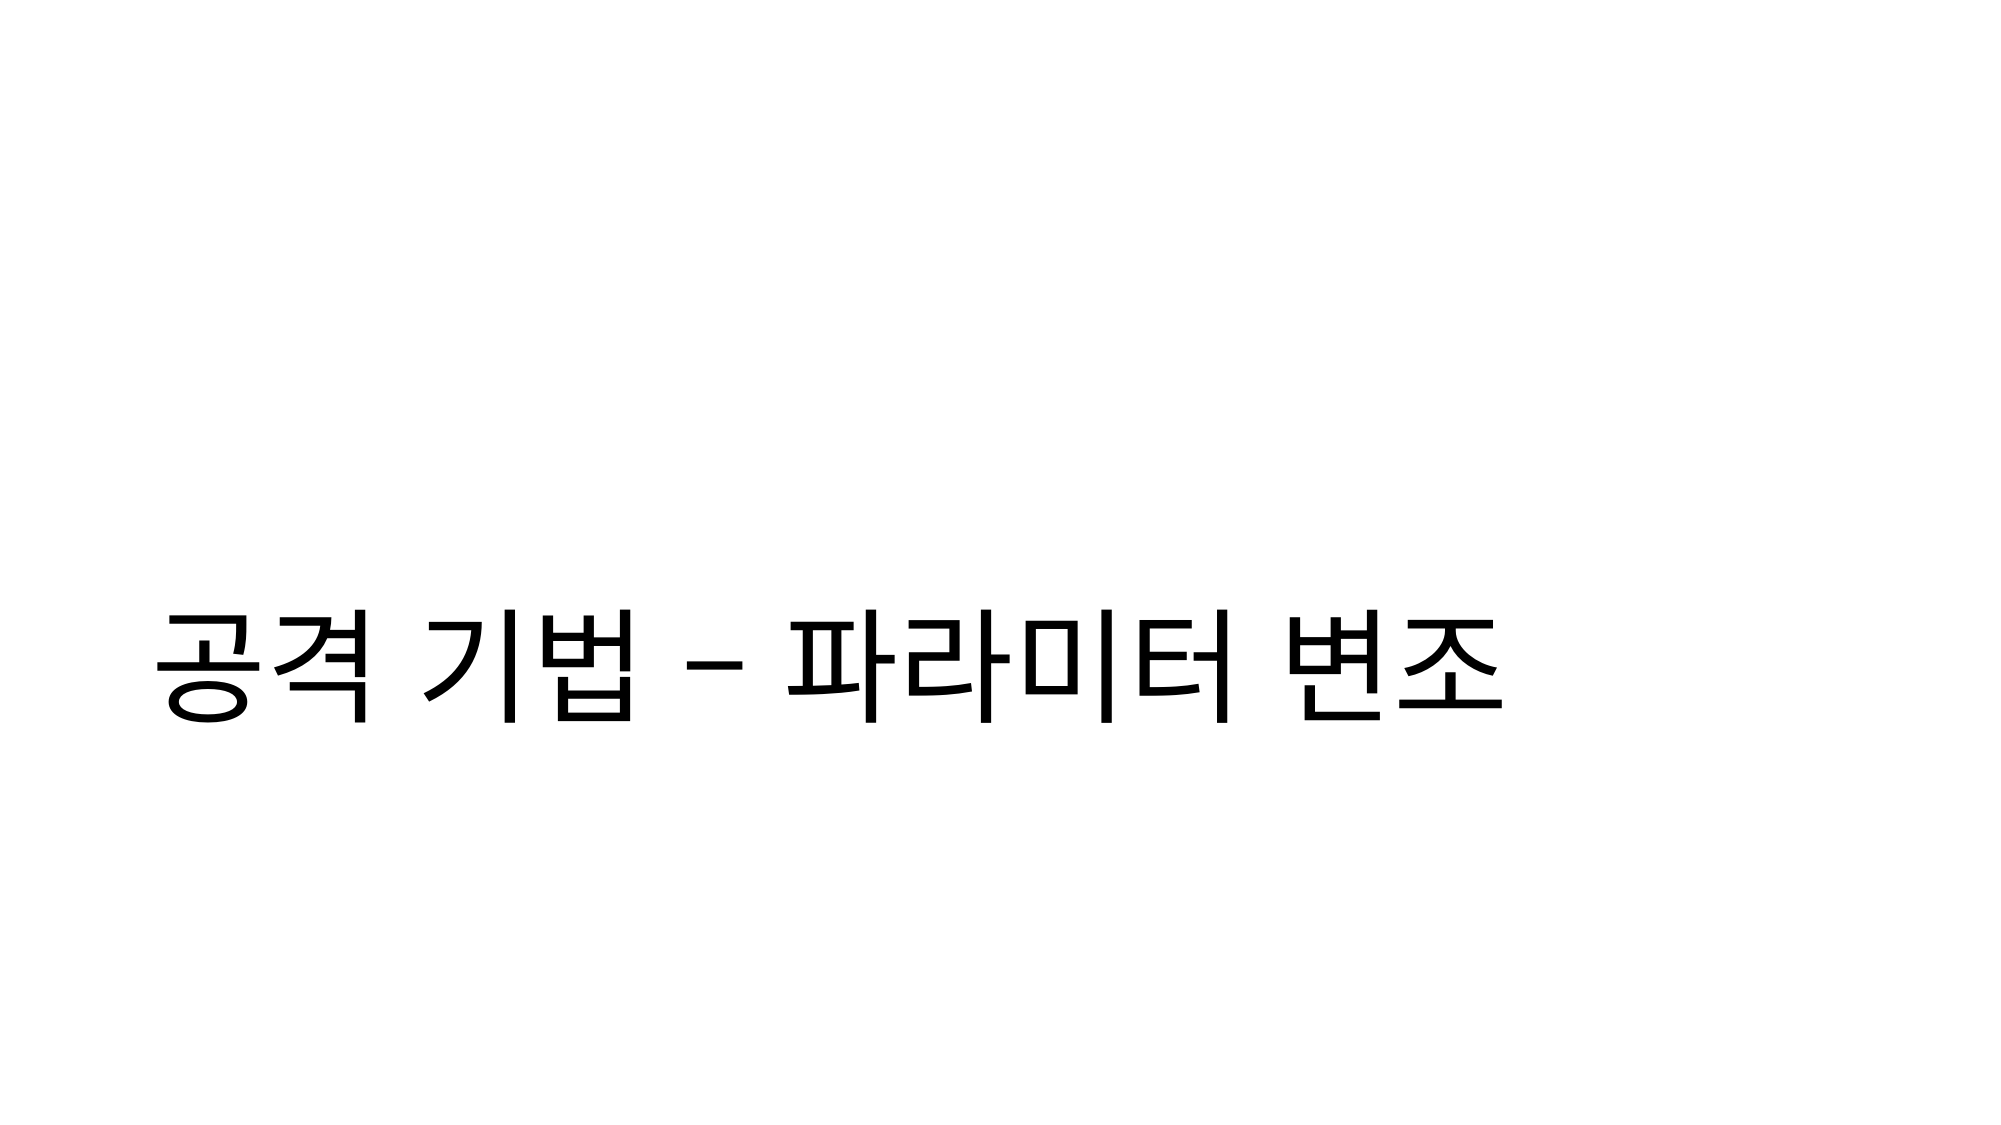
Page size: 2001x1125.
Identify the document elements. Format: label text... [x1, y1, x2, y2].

title 공격 기법 – 파라미터 변조 [136, 280, 1862, 749]
